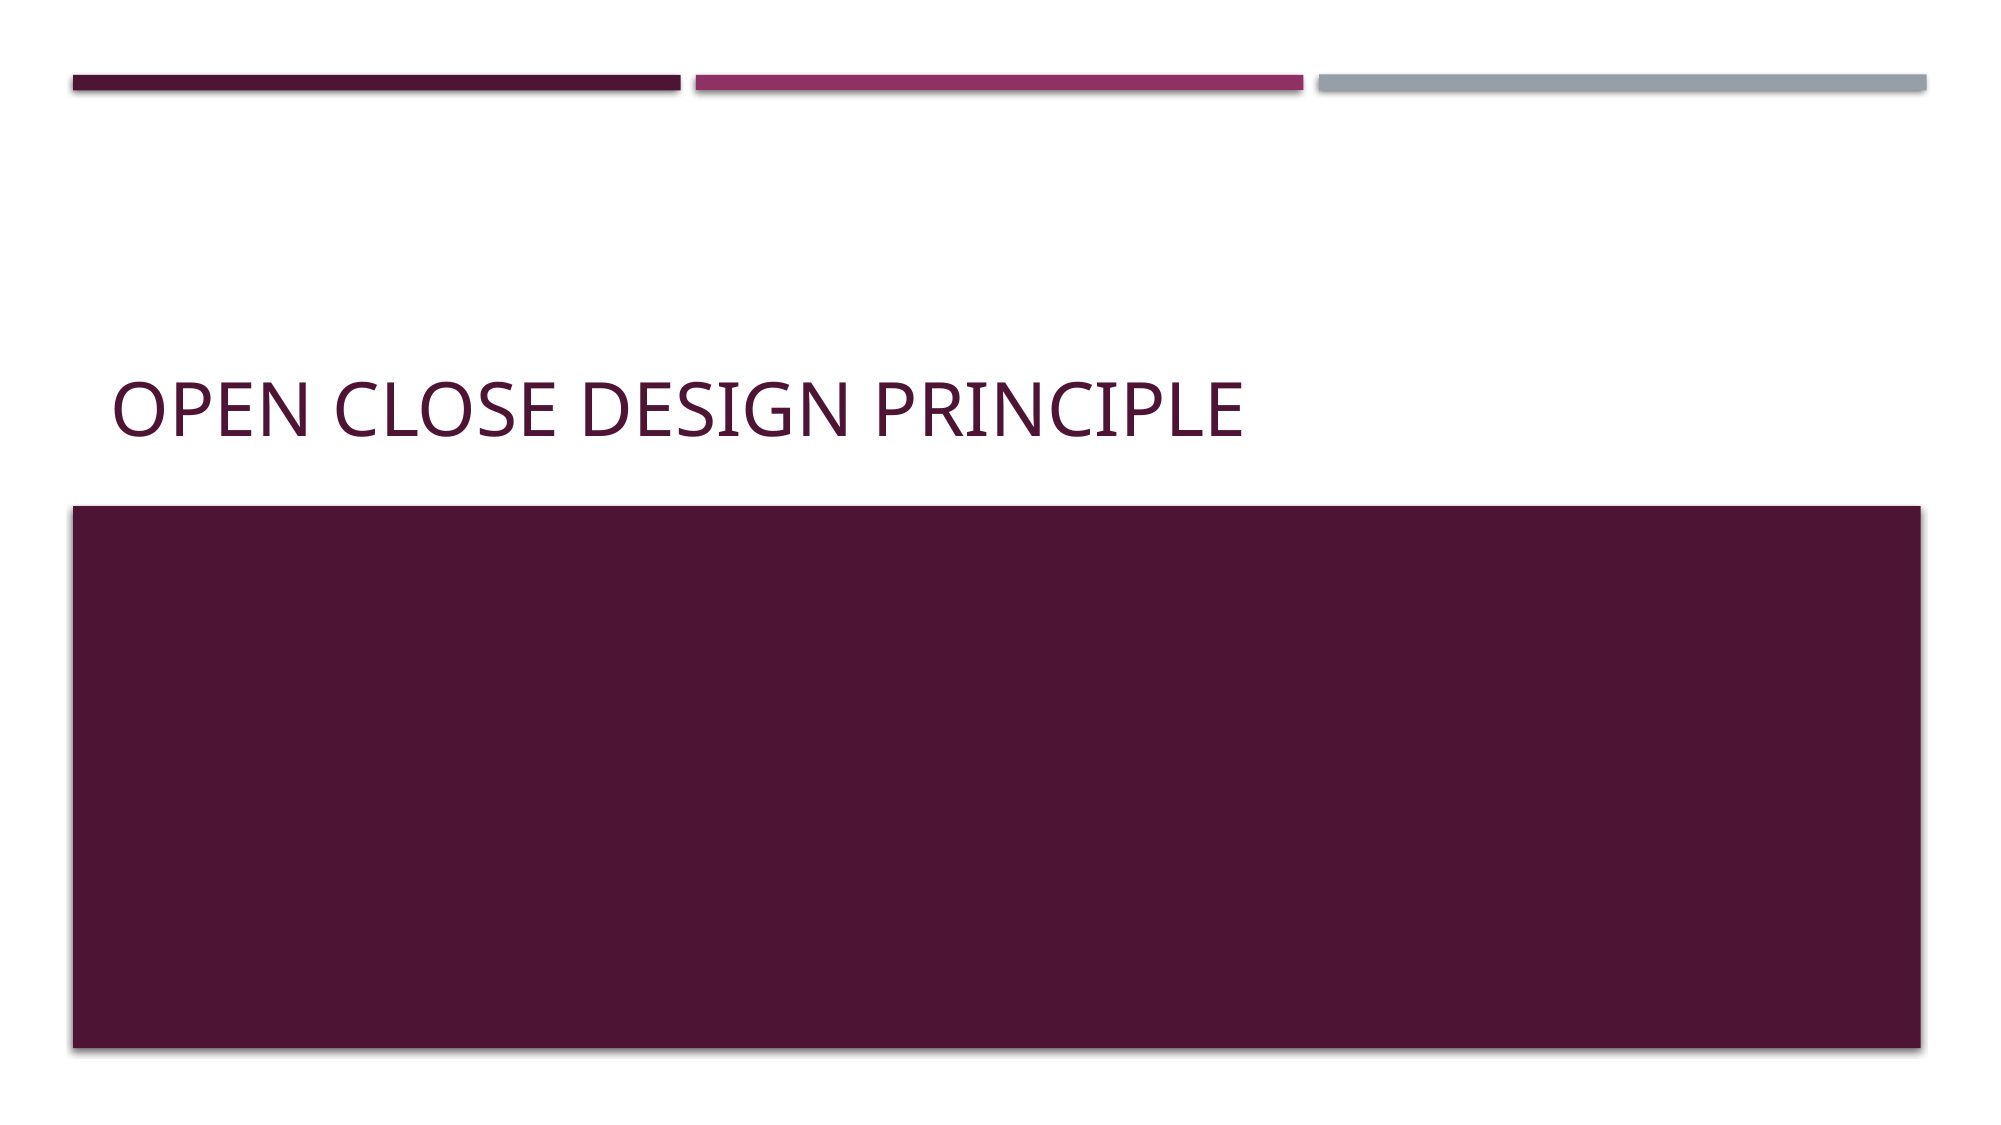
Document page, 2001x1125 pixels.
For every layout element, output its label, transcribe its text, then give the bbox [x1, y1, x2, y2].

title Open close design principle [95, 291, 1899, 459]
